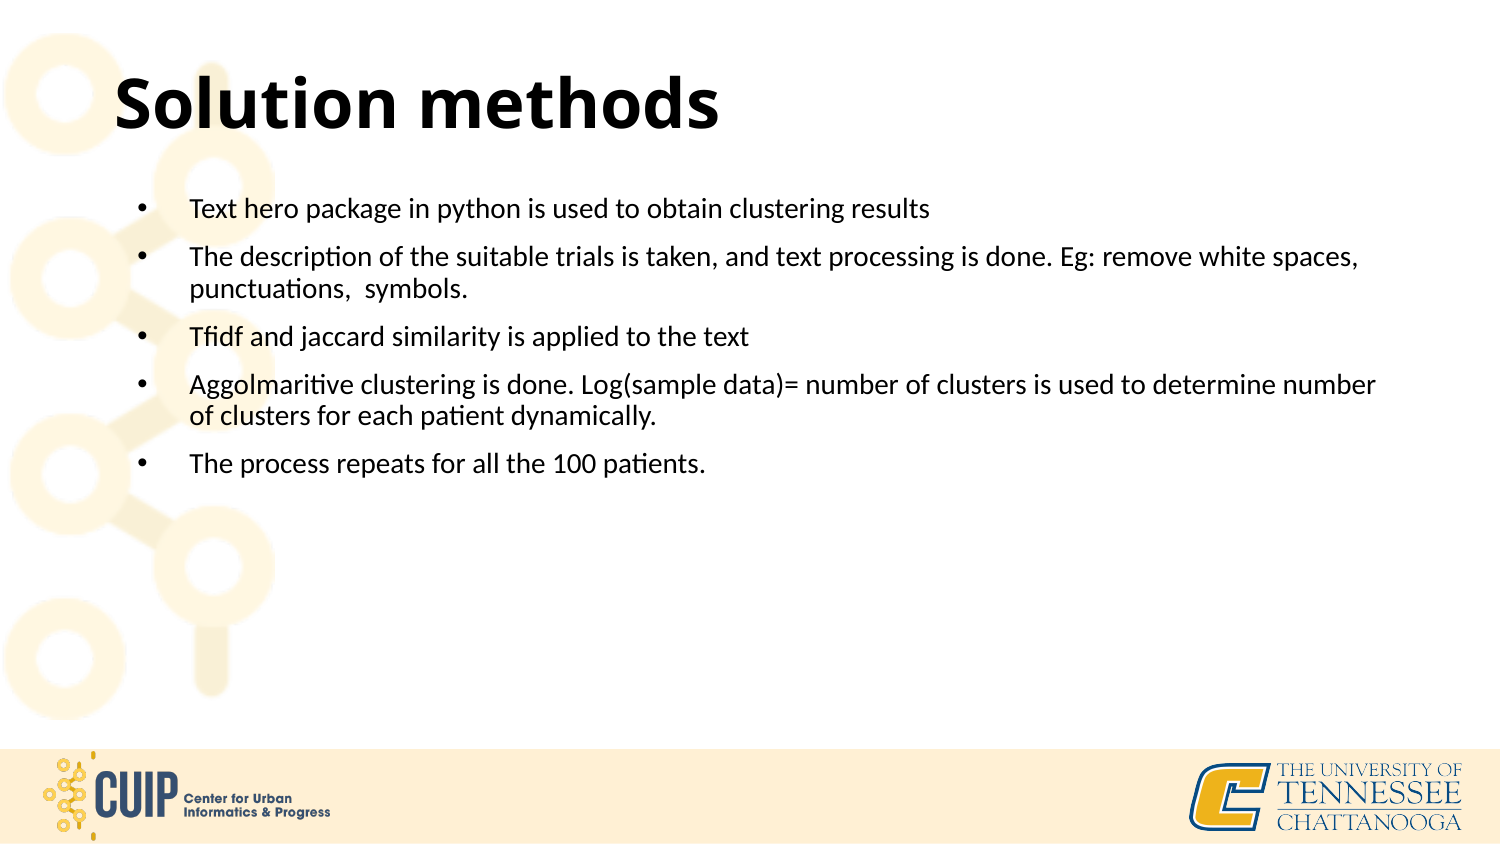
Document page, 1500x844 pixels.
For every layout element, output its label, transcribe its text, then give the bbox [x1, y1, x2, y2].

picture [43, 751, 330, 841]
title Solution methods [103, 24, 1397, 187]
picture [1189, 763, 1462, 831]
list Text hero package in python is used to obtain clustering results The description of the suitable trials is taken, and text processing is done. Eg: remove white spaces, punctuations, symbols. Tfidf and jaccard similarity is applied to the text Aggolmaritive clustering is done. Log(sample data)= number of clusters is used to determine number of clusters for each patient dynamically. The process repeats for all the 100 patients. [103, 187, 1397, 724]
